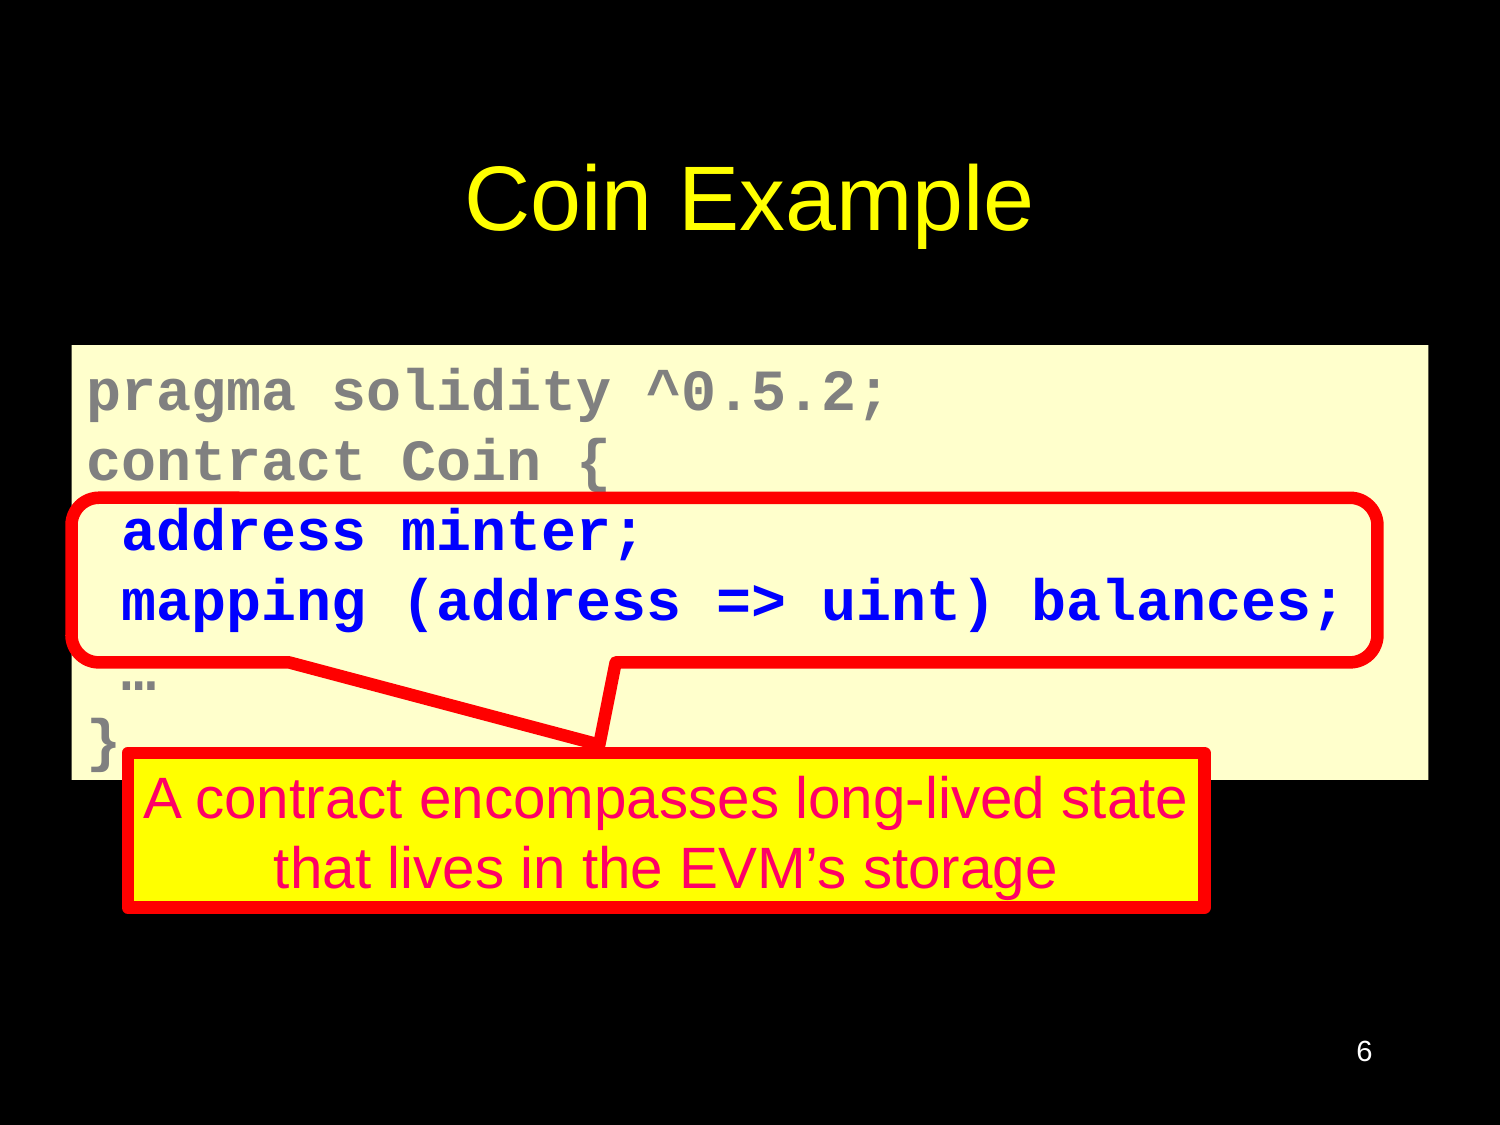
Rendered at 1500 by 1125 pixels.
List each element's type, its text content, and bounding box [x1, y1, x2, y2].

text_box [71, 497, 1378, 745]
text_box pragma solidity ^0.5.2; contract Coin { address minter; mapping (address => uint) balances; … } [71, 345, 1429, 780]
slide_number 6 [1074, 1024, 1388, 1101]
title Coin Example [112, 99, 1388, 288]
text_box A contract encompasses long-lived state that lives in the EVM’s storage [127, 752, 1205, 908]
